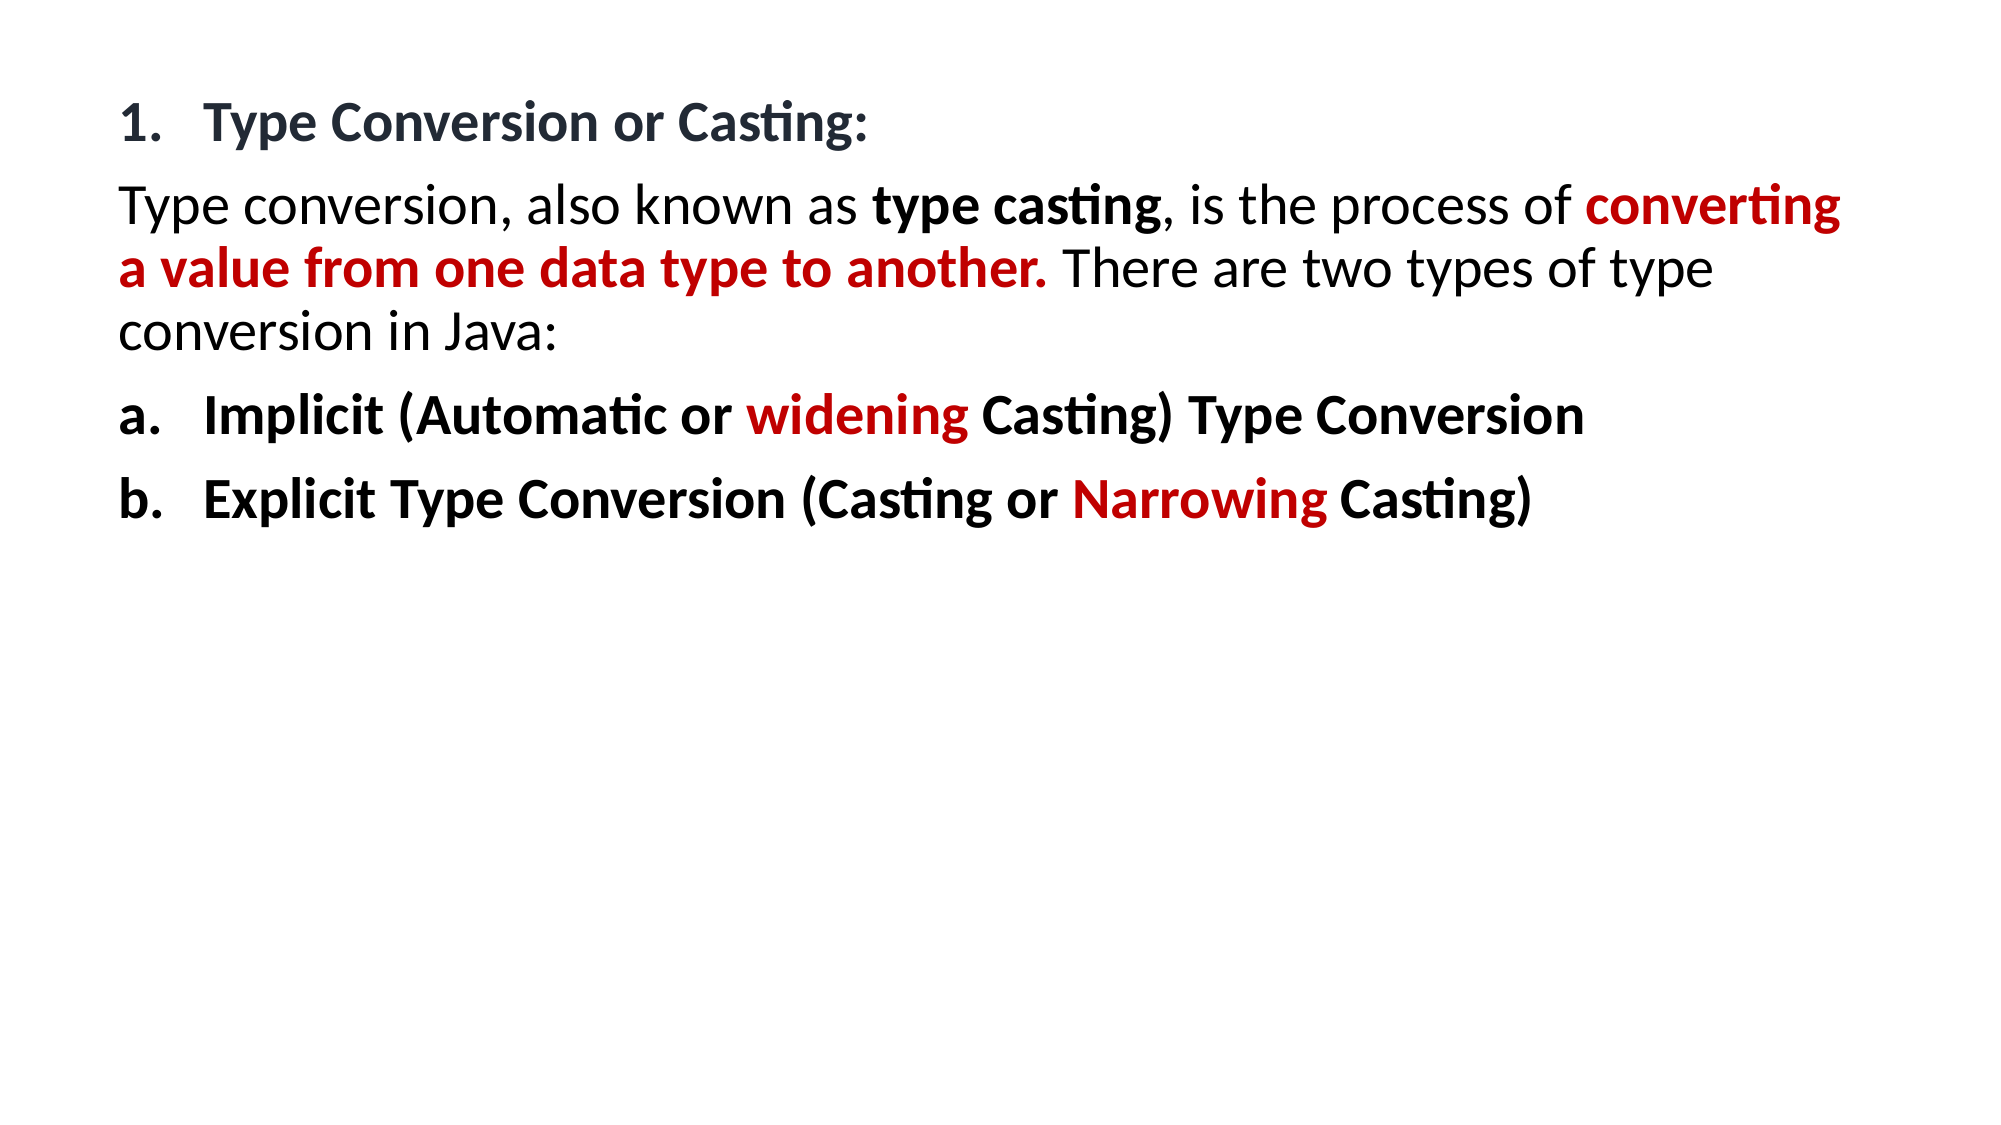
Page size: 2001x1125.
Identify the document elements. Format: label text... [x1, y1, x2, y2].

list Type Conversion or Casting: Type conversion, also known as type casting, is the process of converting a value from one data type to another. There are two types of type conversion in Java: Implicit (Automatic or widening Casting) Type Conversion Explicit Type Conversion (Casting or Narrowing Casting) [103, 83, 1876, 1010]
